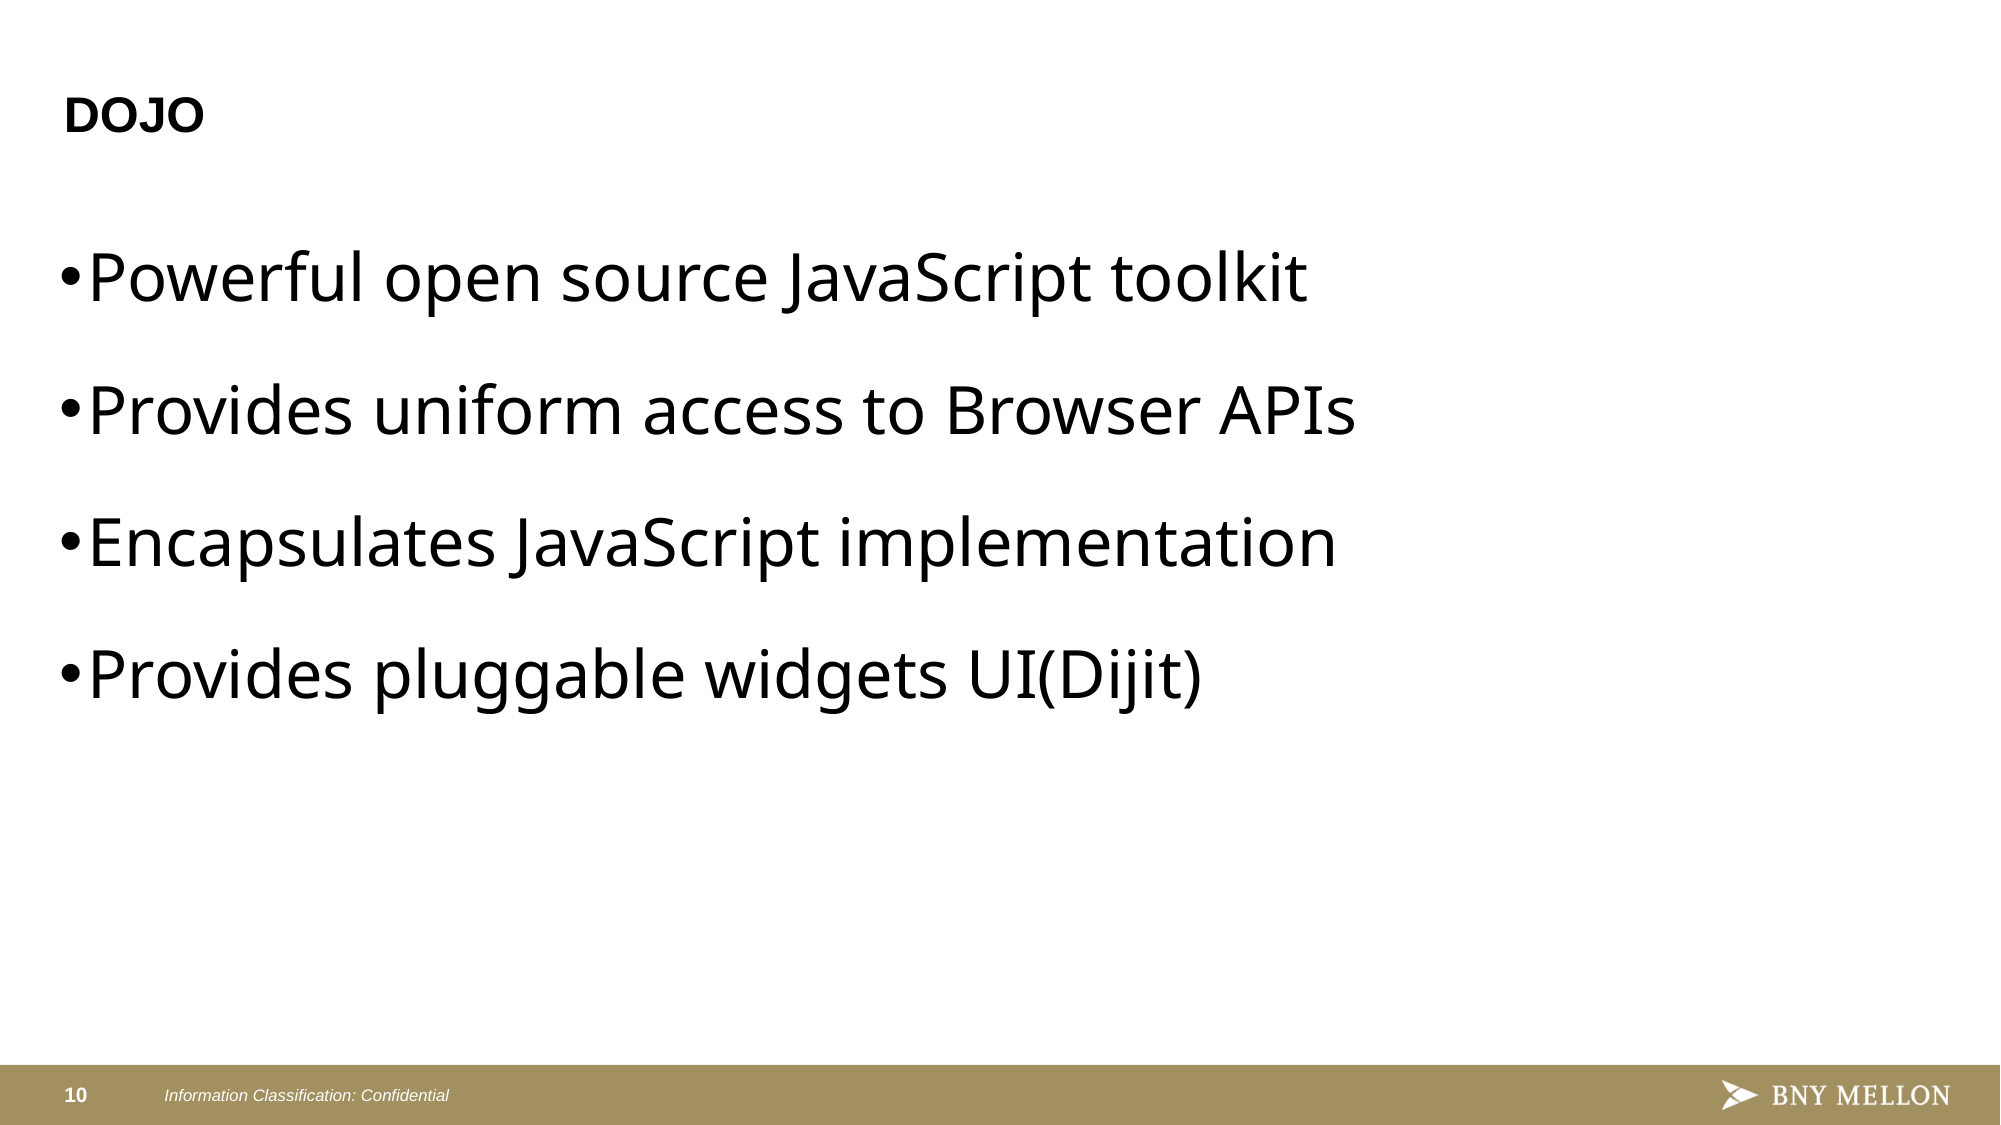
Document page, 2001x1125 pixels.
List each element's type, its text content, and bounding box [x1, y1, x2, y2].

list Powerful open source JavaScript toolkit Provides uniform access to Browser APIs Encapsulates JavaScript implementation Provides pluggable widgets UI(Dijit) [44, 187, 1945, 900]
picture [1722, 1080, 1950, 1110]
title DOJO [48, 75, 1950, 151]
